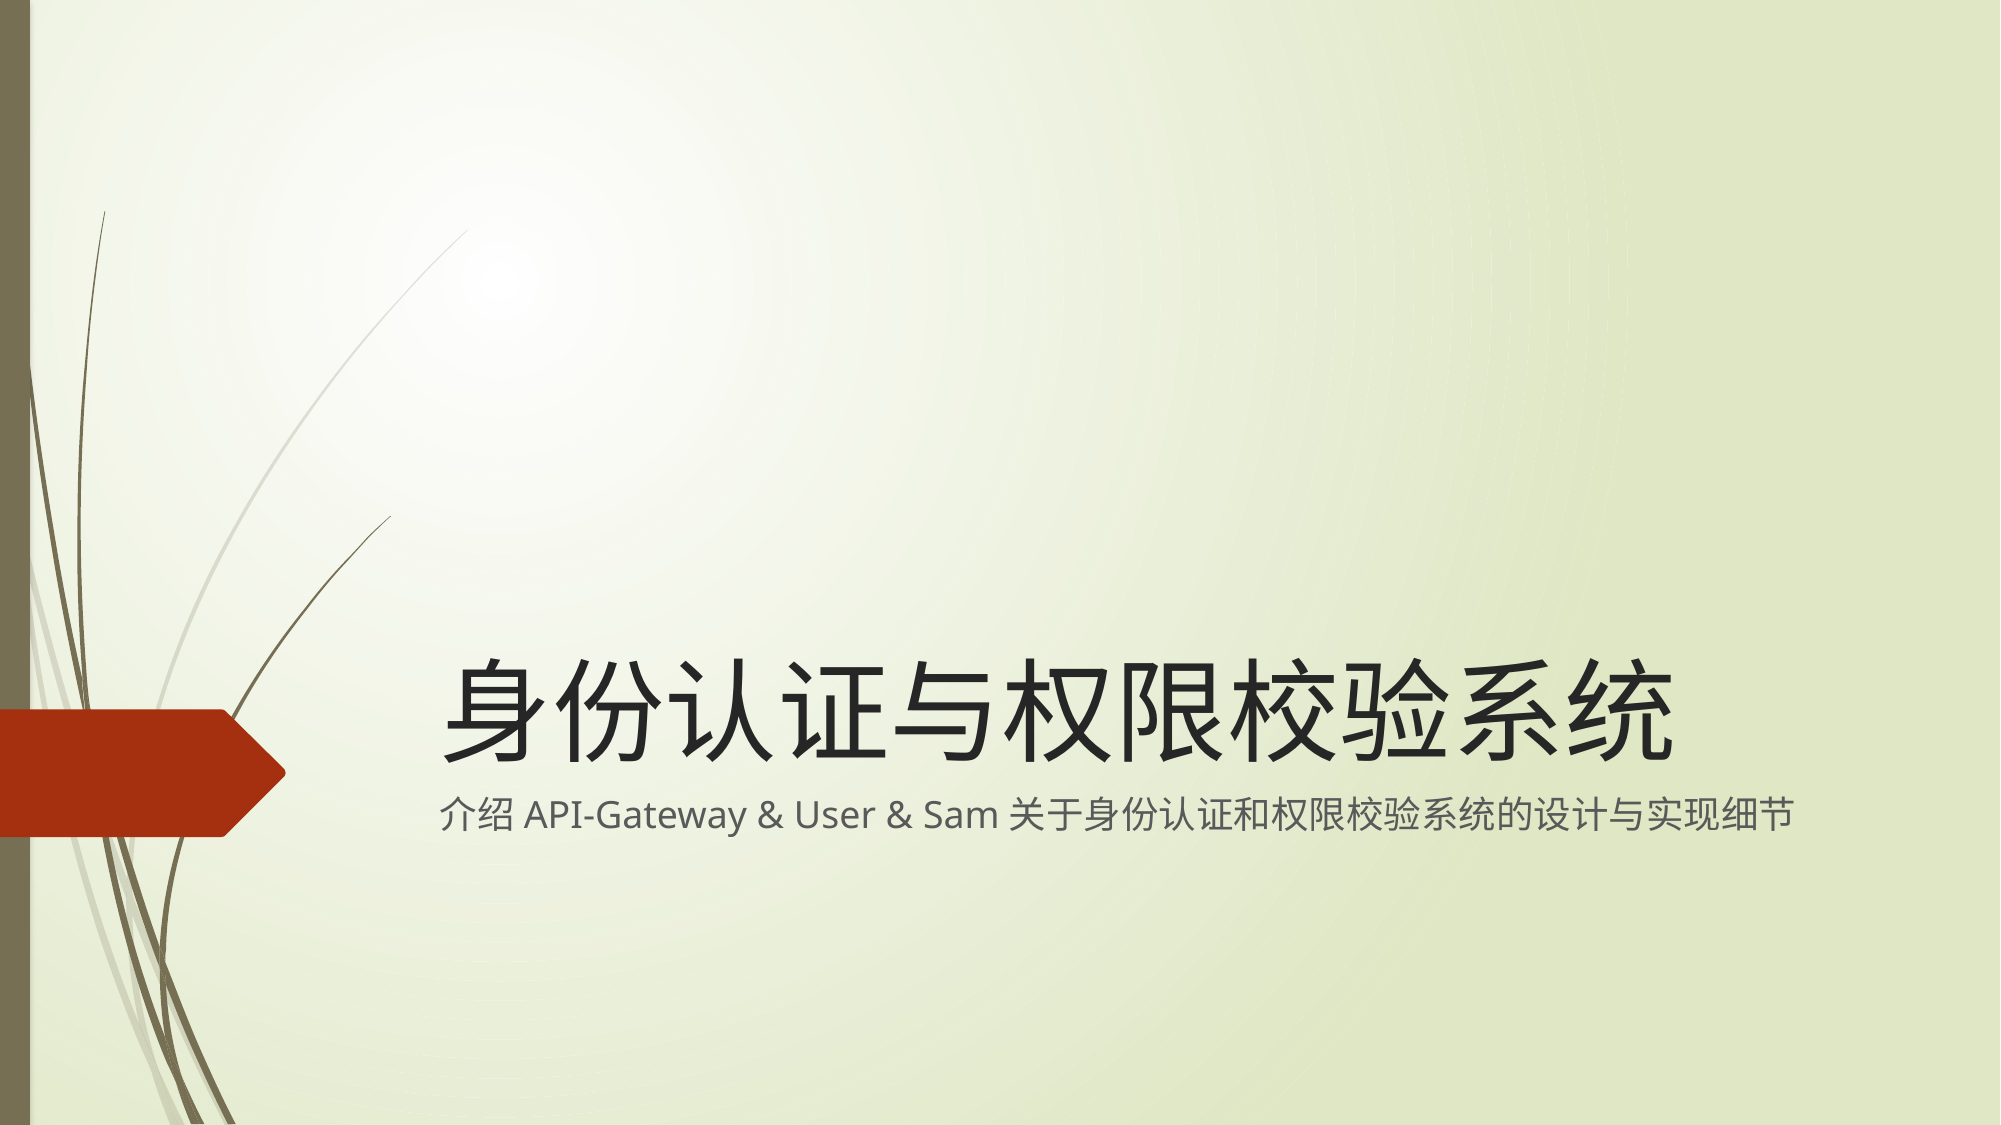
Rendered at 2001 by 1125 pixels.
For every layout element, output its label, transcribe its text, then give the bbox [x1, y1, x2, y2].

subtitle 介绍API-Gateway & User & Sam关于身份认证和权限校验系统的设计与实现细节 [424, 783, 1888, 969]
title 身份认证与权限校验系统 [424, 412, 1888, 783]
